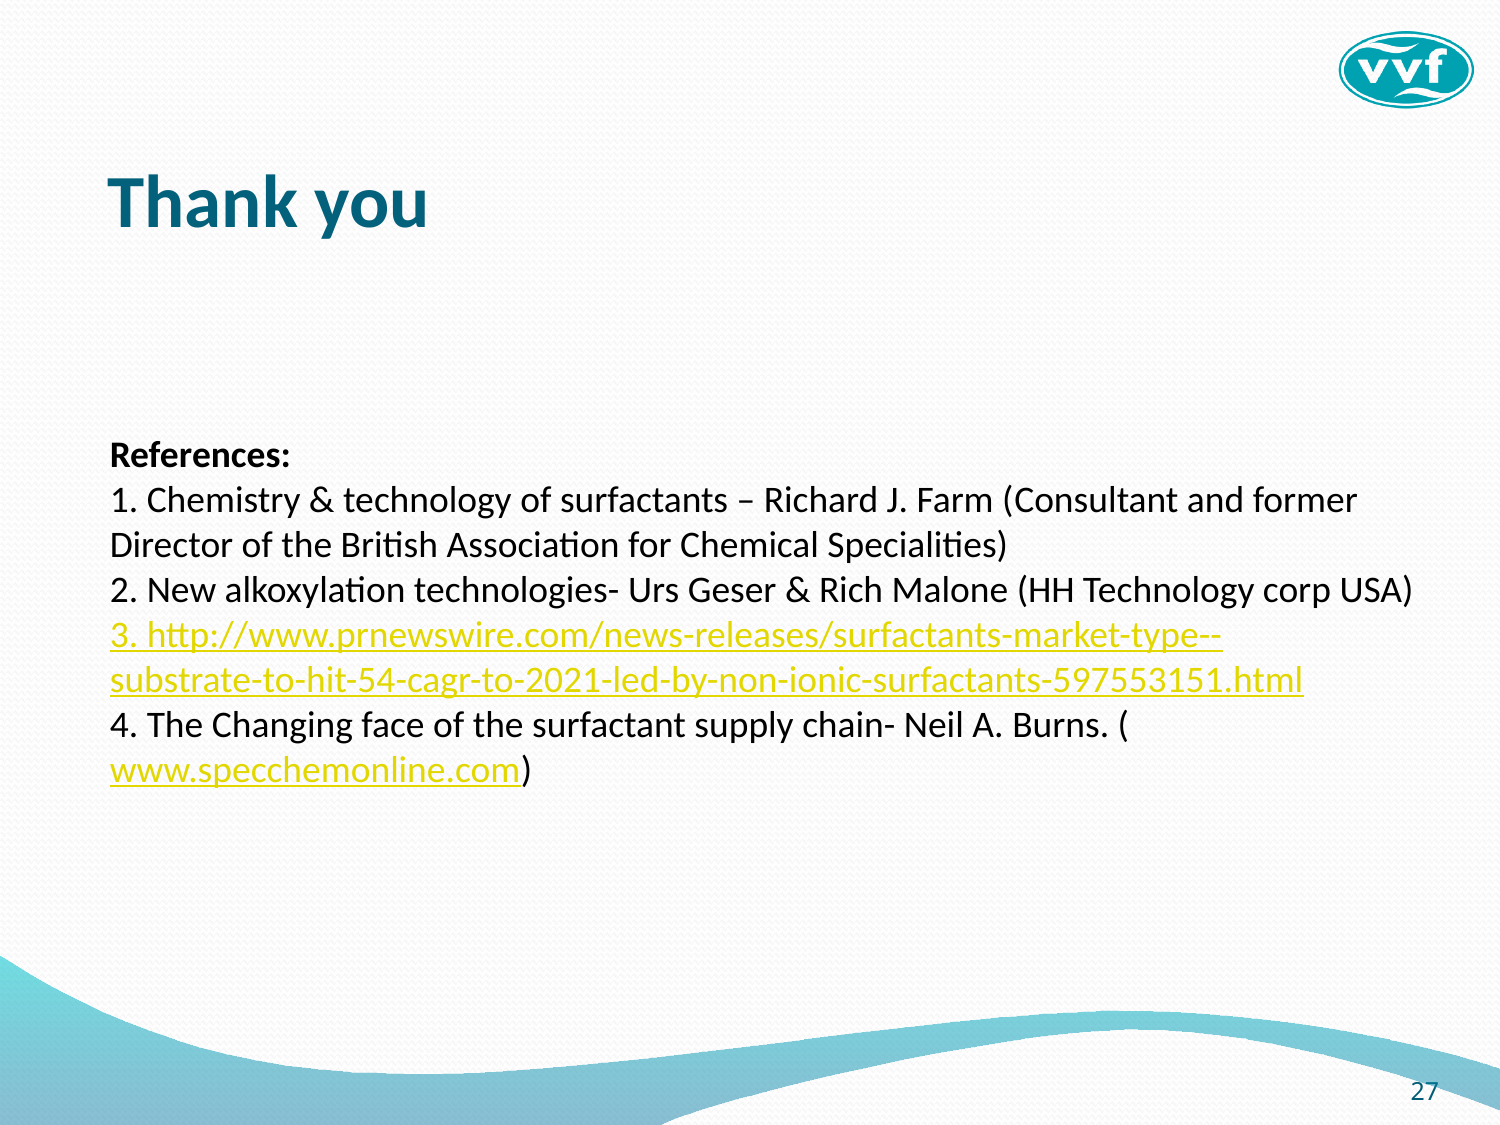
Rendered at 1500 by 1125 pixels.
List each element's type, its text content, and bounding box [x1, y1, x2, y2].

text_box Thank you [99, 99, 1438, 250]
text_box References: 1. Chemistry & technology of surfactants – Richard J. Farm (Consultant and former Director of the British Association for Chemical Specialities) 2. New alkoxylation technologies- Urs Geser & Rich Malone (HH Technology corp USA) 3. http://www.prnewswire.com/news-releases/surfactants-market-type--substrate-to-hit-54-cagr-to-2021-led-by-non-ionic-surfactants-597553151.html 4. The Changing face of the surfactant supply chain- Neil A. Burns. (www.specchemonline.com) [102, 356, 1440, 888]
list [75, 162, 1438, 1063]
slide_number 27 [1374, 1050, 1475, 1110]
picture [1337, 31, 1475, 113]
